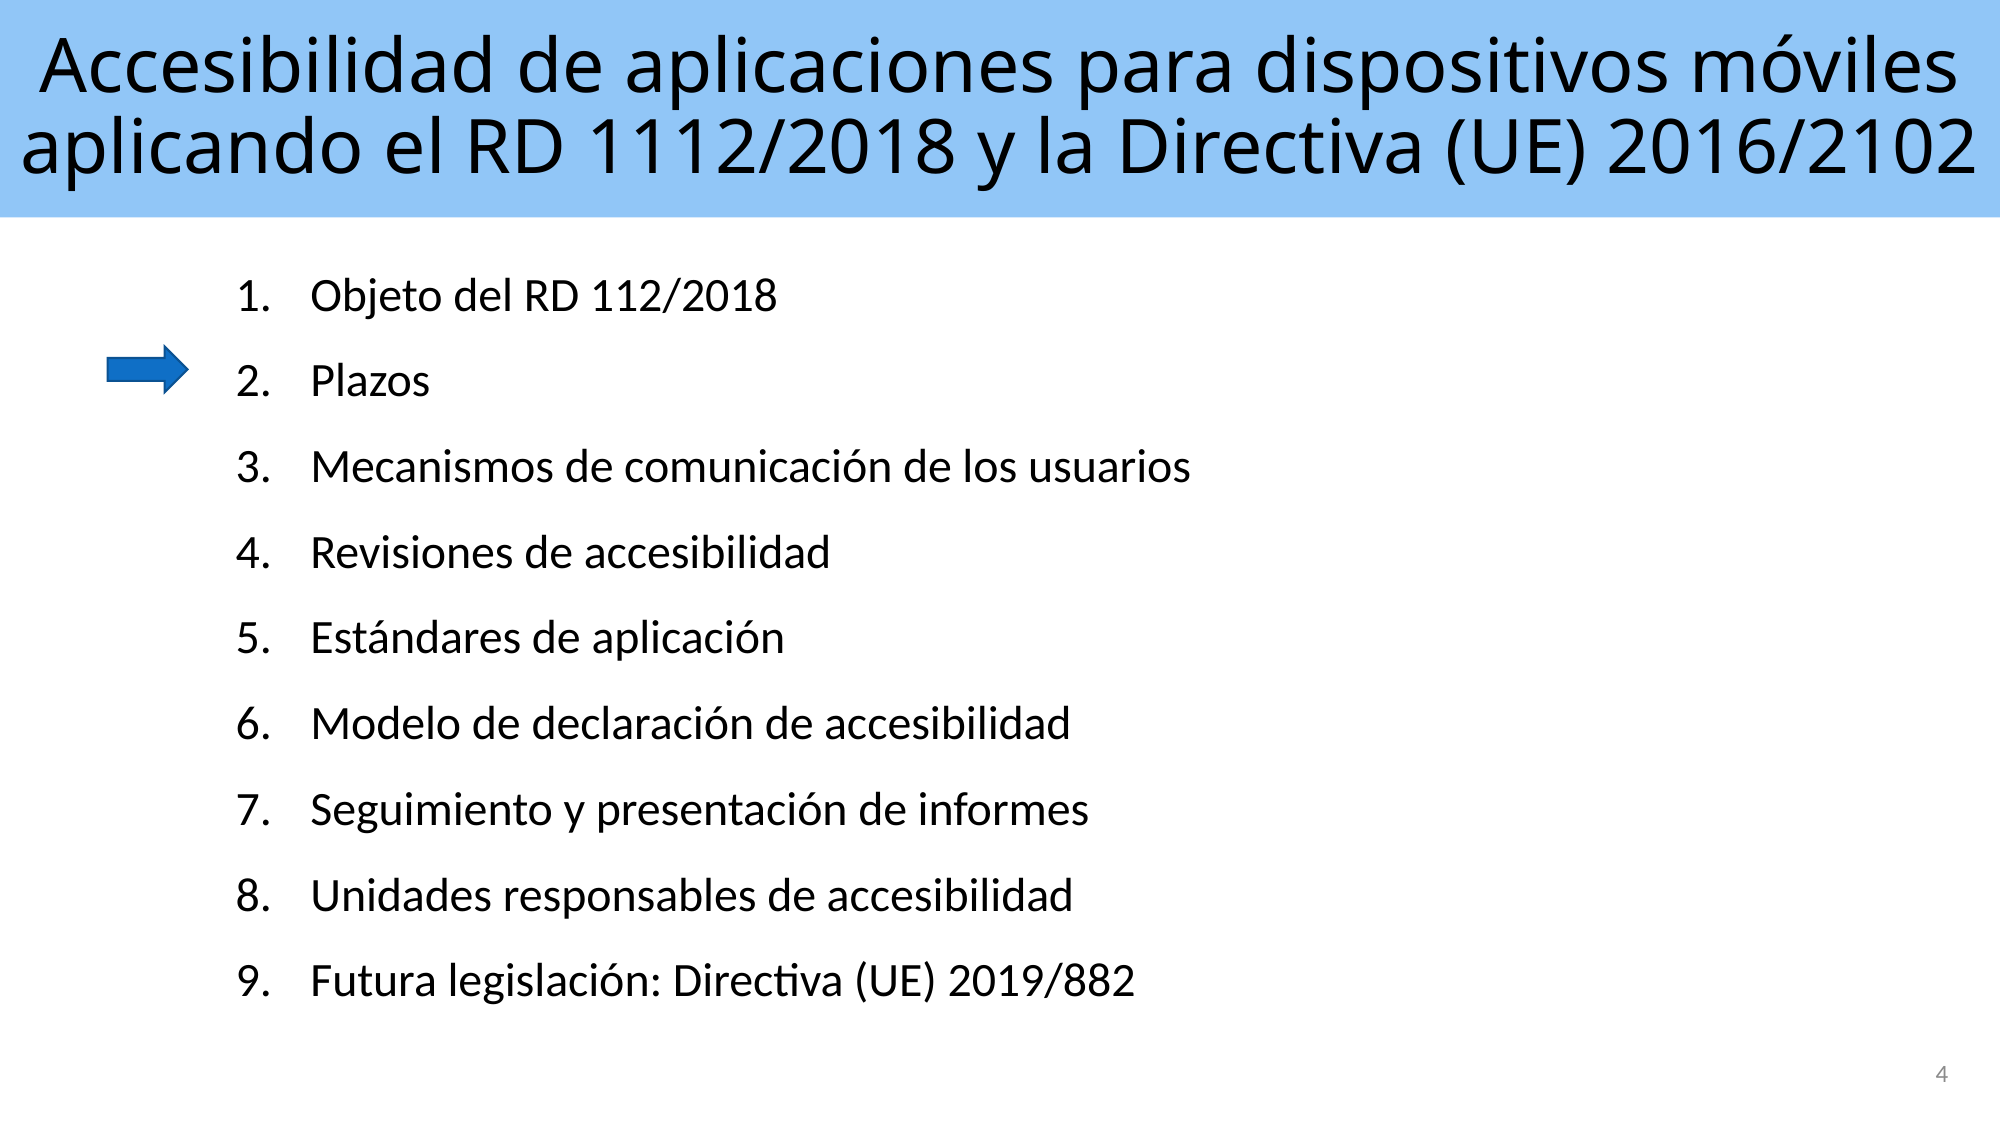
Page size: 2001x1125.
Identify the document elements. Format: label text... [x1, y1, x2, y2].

title Accesibilidad de aplicaciones para dispositivos móviles aplicando el RD 1112/2018 y la Directiva (UE) 2016/2102 [0, 0, 2000, 218]
text_box [106, 344, 189, 395]
list Objeto del RD 112/2018 Plazos Mecanismos de comunicación de los usuarios Revisiones de accesibilidad Estándares de aplicación Modelo de declaración de accesibilidad Seguimiento y presentación de informes Unidades responsables de accesibilidad Futura legislación: Directiva (UE) 2019/882 [220, 244, 1724, 1016]
slide_number 4 [1513, 1042, 1964, 1103]
